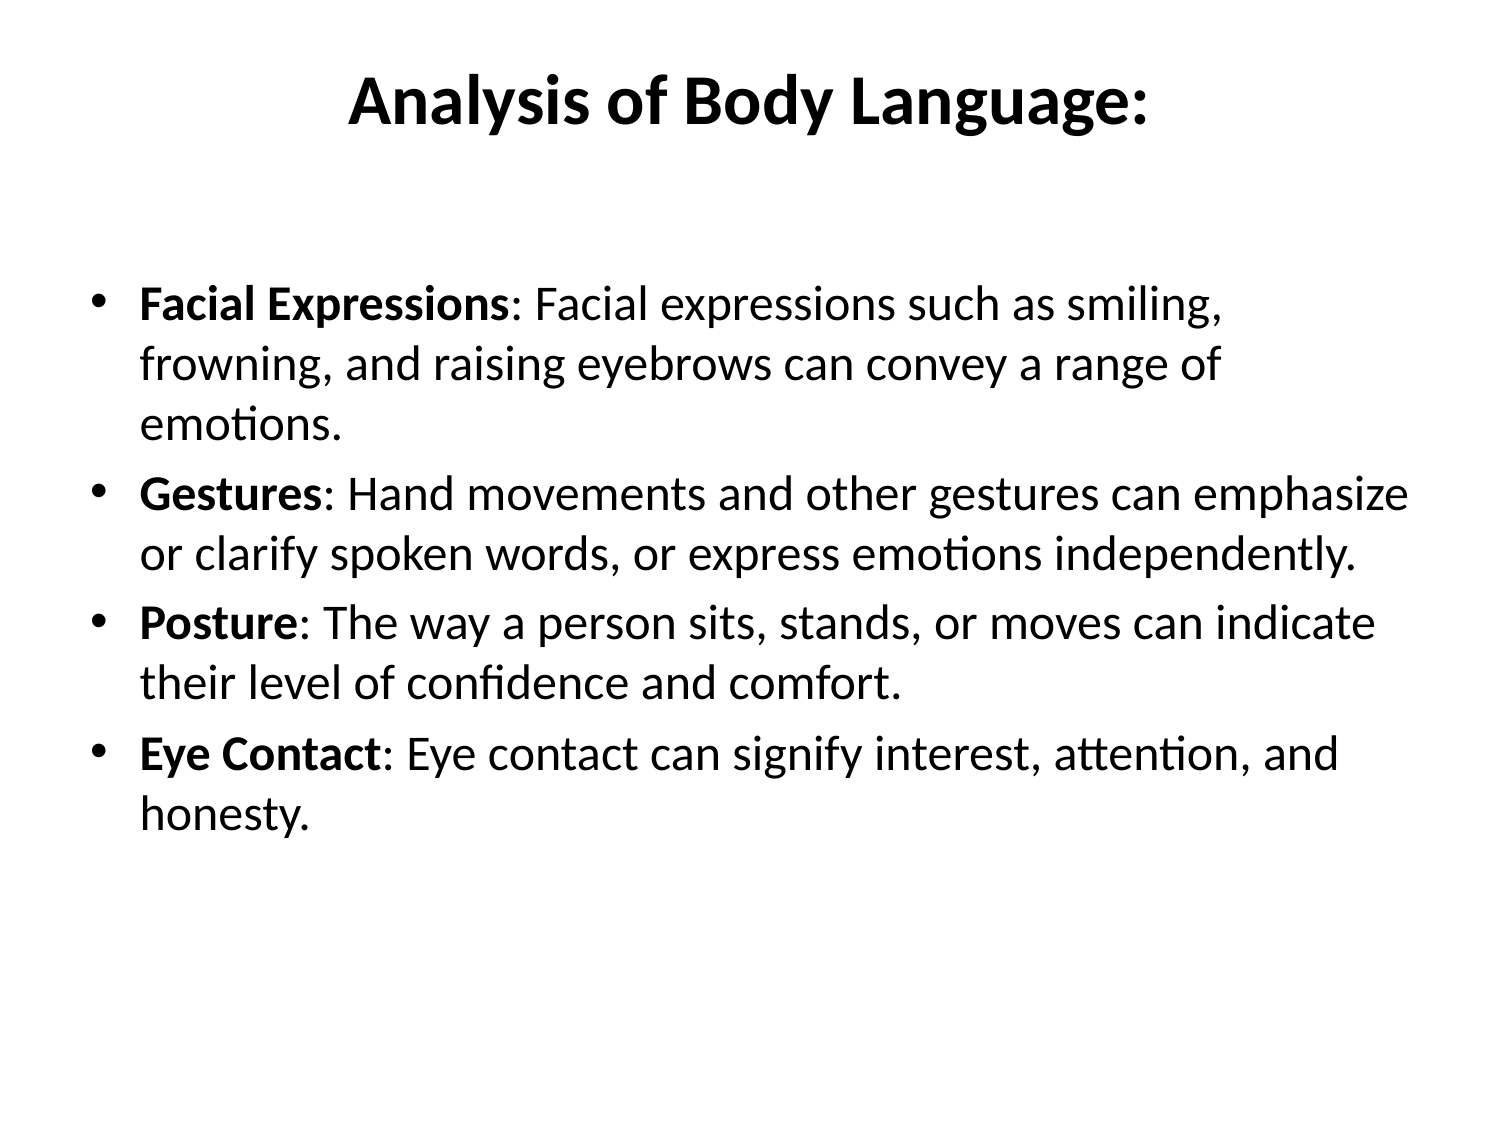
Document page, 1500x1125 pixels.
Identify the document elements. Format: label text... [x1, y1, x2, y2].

title Analysis of Body Language: [75, 45, 1425, 233]
list Facial Expressions: Facial expressions such as smiling, frowning, and raising eyebrows can convey a range of emotions. Gestures: Hand movements and other gestures can emphasize or clarify spoken words, or express emotions independently. Posture: The way a person sits, stands, or moves can indicate their level of confidence and comfort. Eye Contact: Eye contact can signify interest, attention, and honesty. [75, 262, 1425, 1005]
